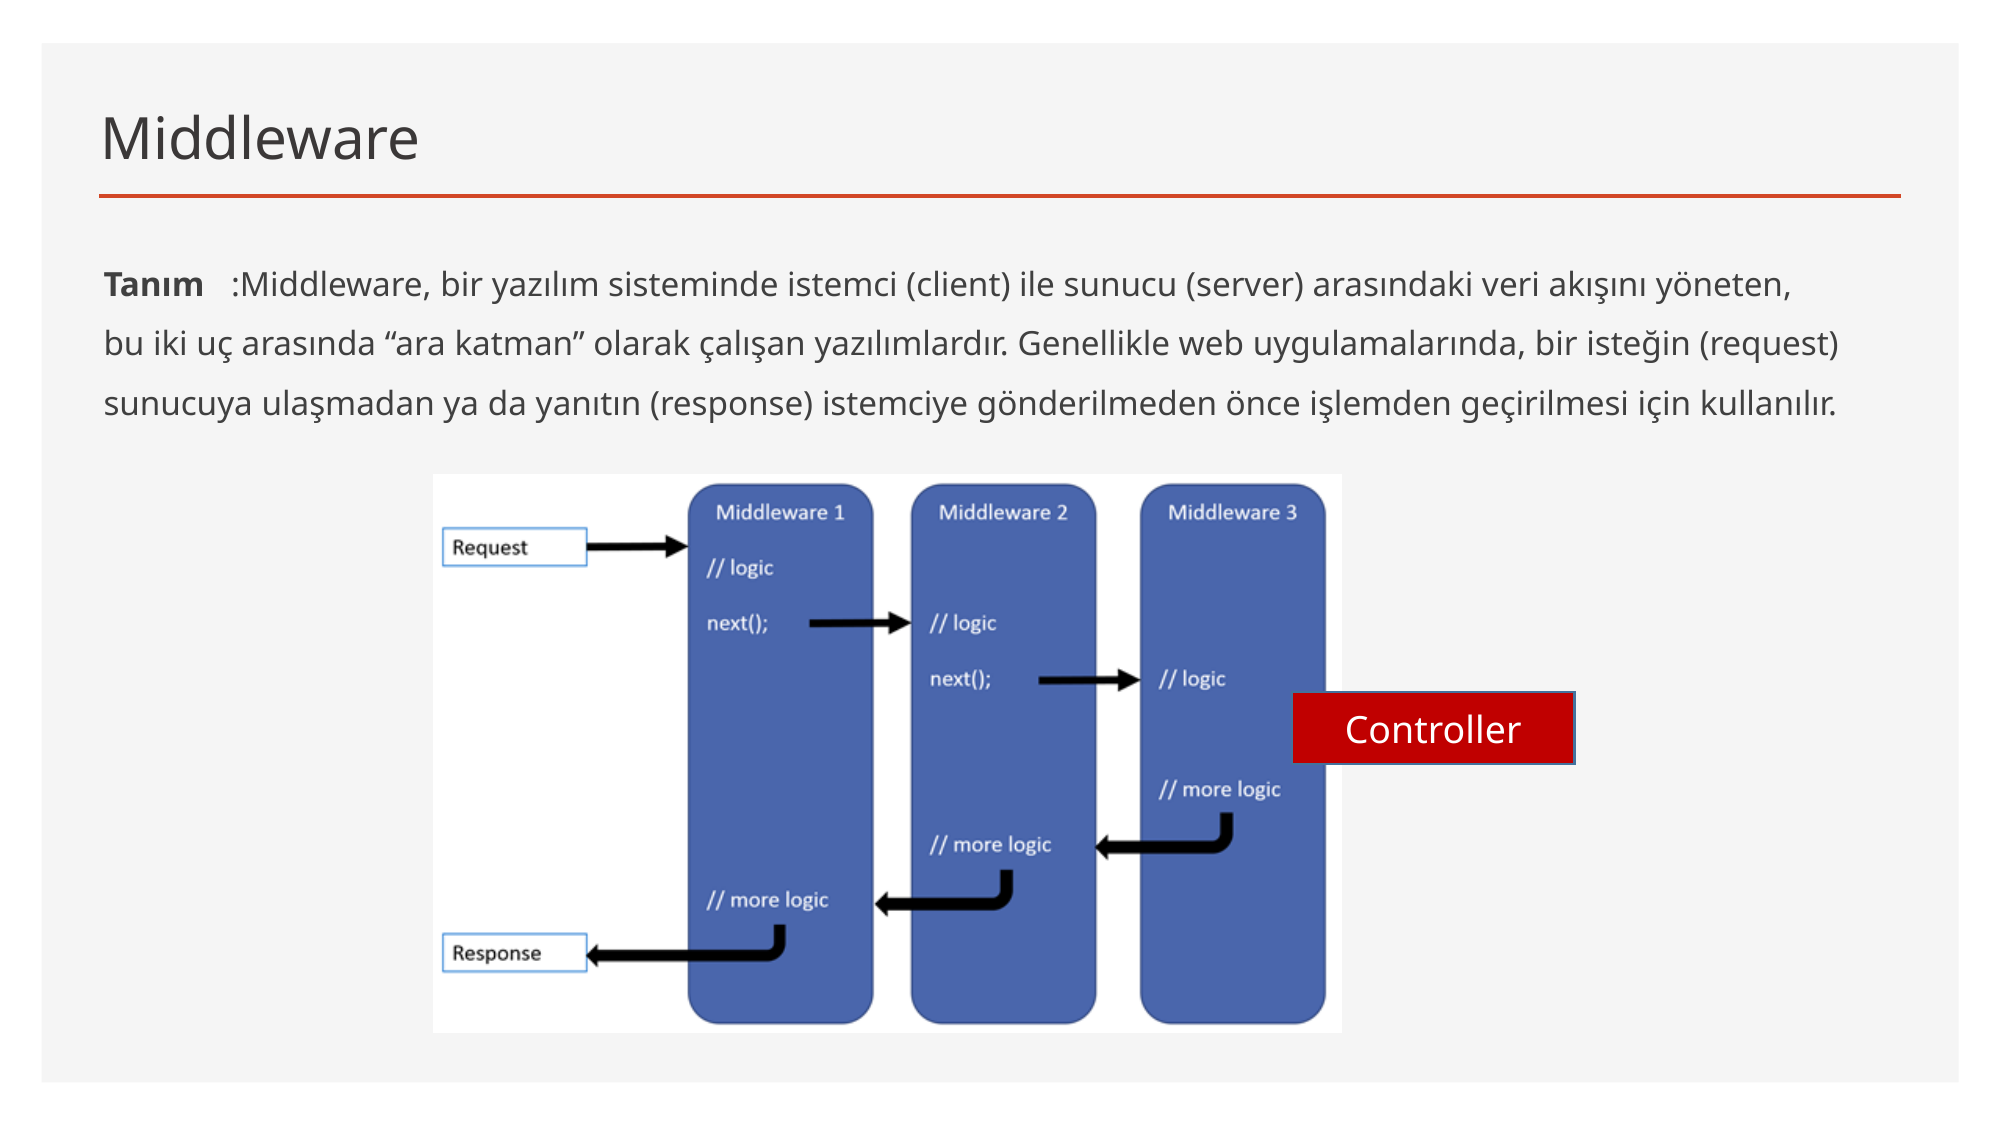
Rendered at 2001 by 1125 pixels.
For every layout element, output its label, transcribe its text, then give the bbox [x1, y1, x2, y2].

text_box Controller [1342, 691, 1576, 765]
title Middleware [85, 73, 1214, 179]
picture [433, 474, 1342, 1033]
text_box Tanım :Middleware, bir yazılım sisteminde istemci (client) ile sunucu (server) arasındaki veri akışını yöneten, bu iki uç arasında “ara katman” olarak çalışan yazılımlardır. Genellikle web uygulamalarında, bir isteğin (request) sunucuya ulaşmadan ya da yanıtın (response) istemciye gönderilmeden önce işlemden geçirilmesi için kullanılır. [88, 235, 1859, 1033]
